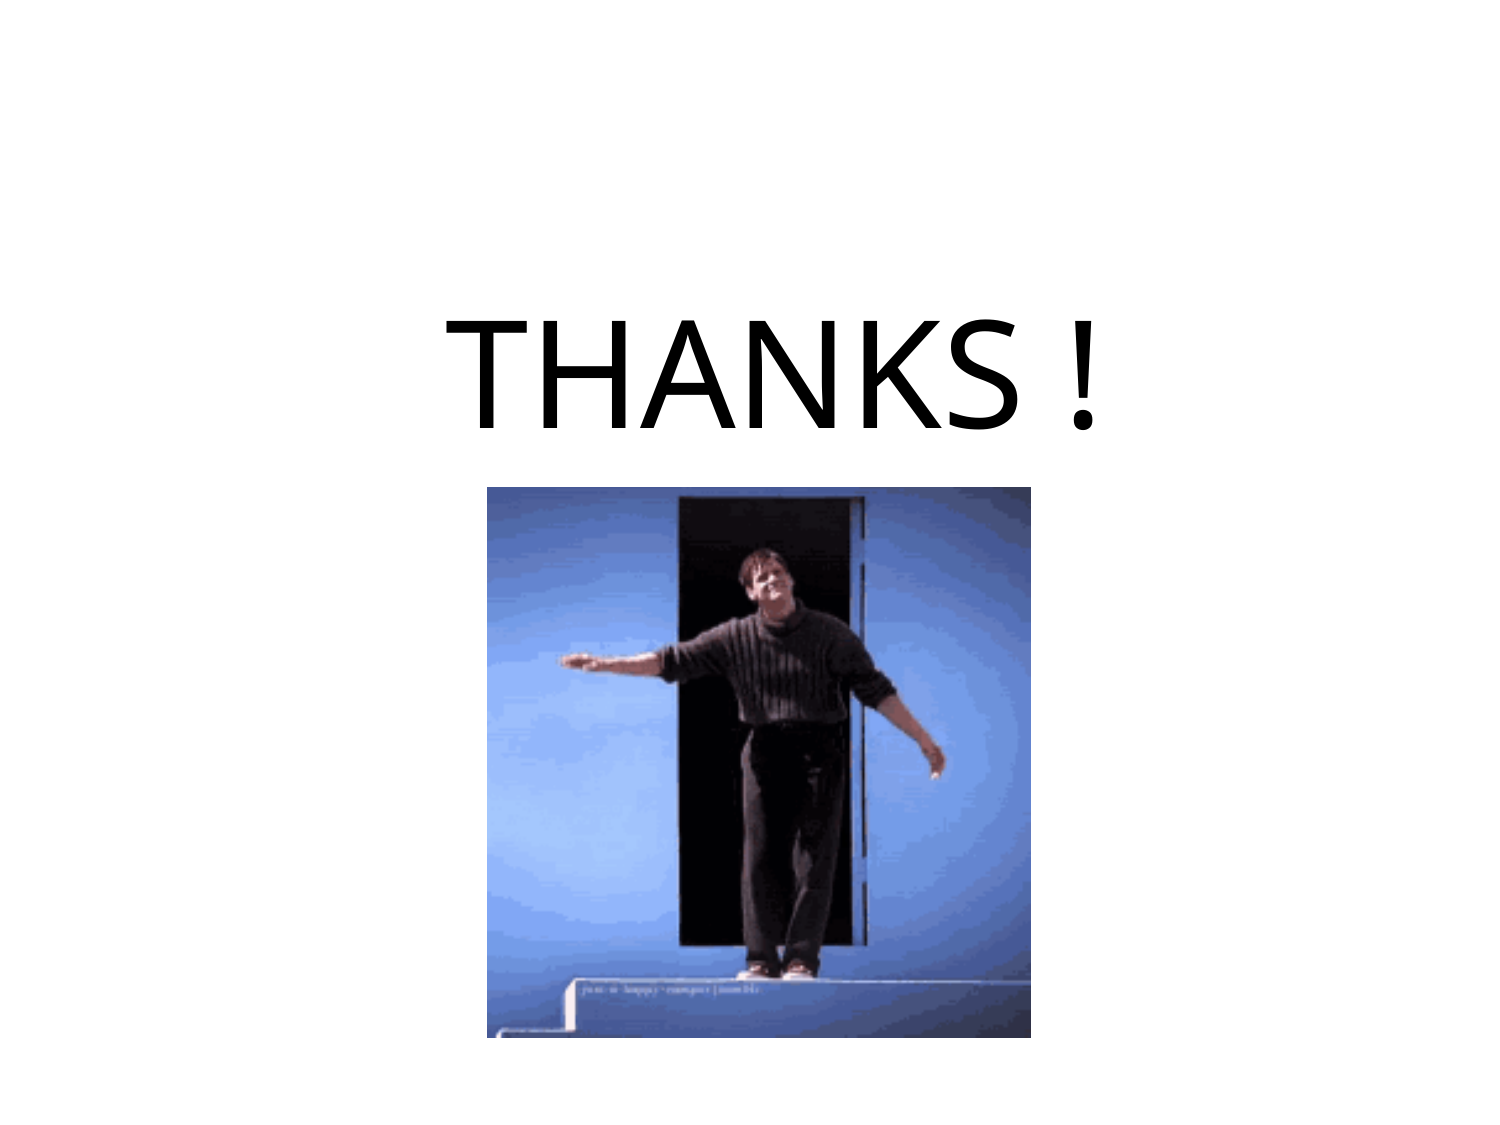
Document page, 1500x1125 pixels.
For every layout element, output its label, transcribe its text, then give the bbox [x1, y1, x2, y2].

picture [487, 487, 1031, 1038]
title THANKS ! [99, 275, 1450, 463]
